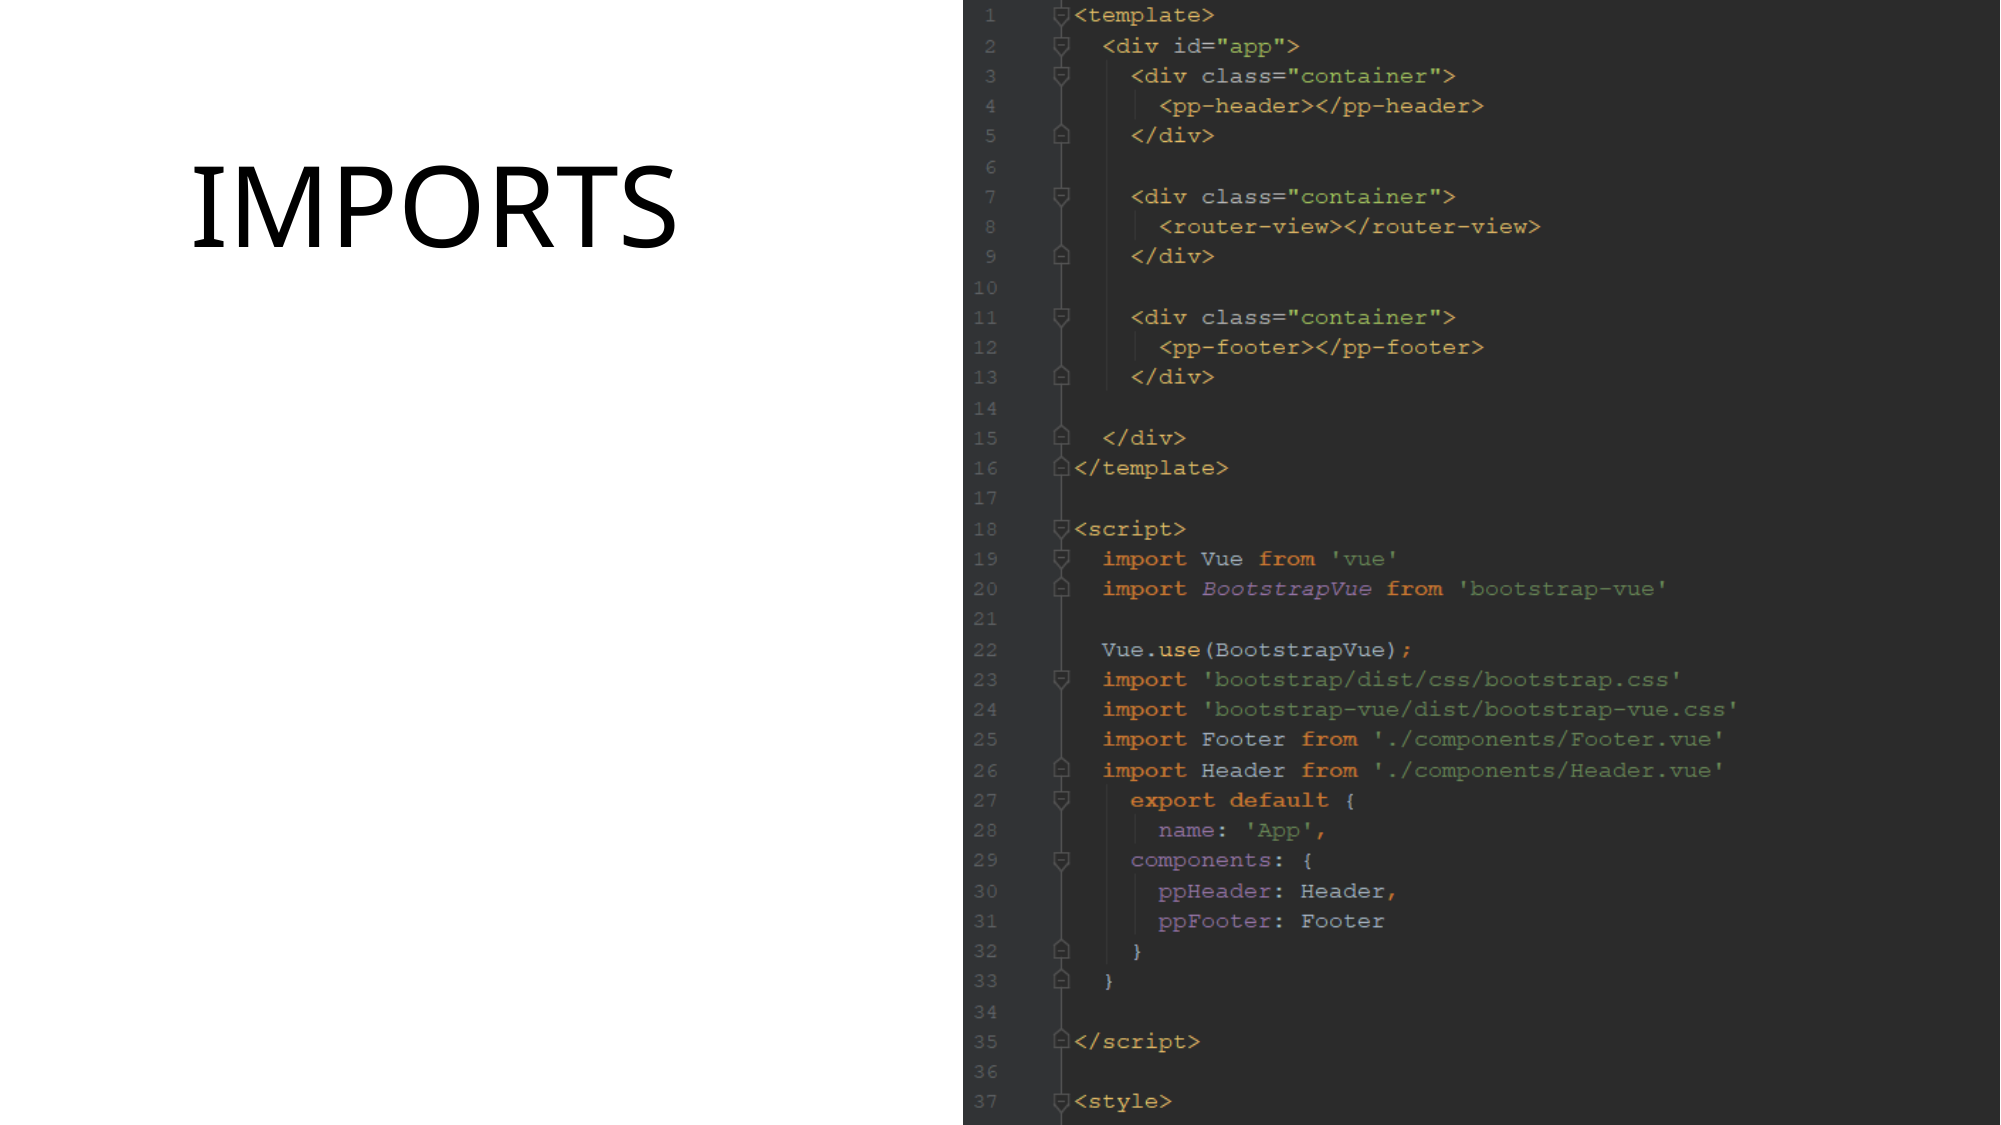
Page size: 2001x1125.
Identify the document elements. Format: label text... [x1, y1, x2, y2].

picture [963, 0, 2000, 1125]
title imports [175, 79, 962, 344]
